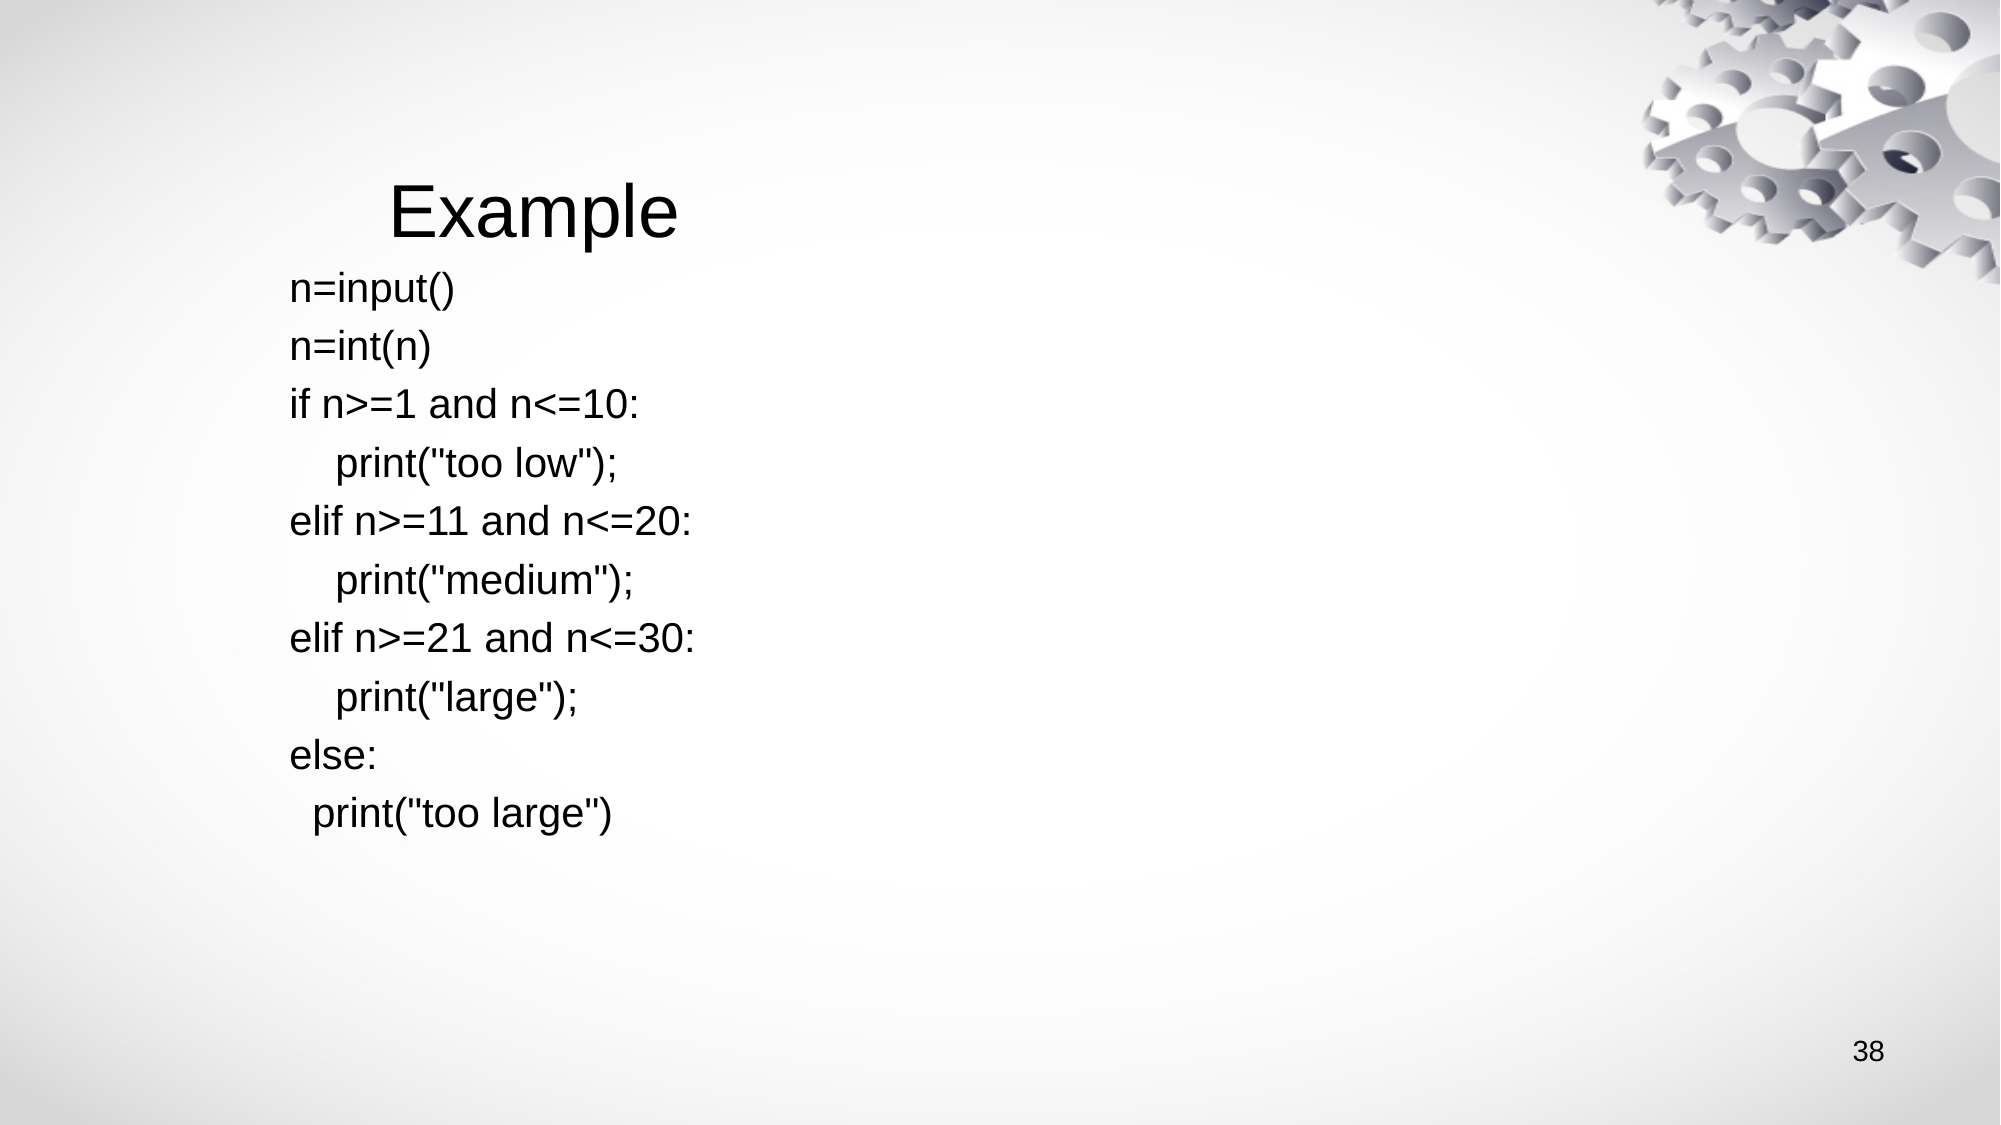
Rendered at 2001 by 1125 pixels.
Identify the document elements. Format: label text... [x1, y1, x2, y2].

picture [0, 0, 2000, 1125]
slide_number 38 [1433, 1024, 1900, 1103]
list n=input() n=int(n) if n>=1 and n<=10: print("too low"); elif n>=11 and n<=20: print("medium"); elif n>=21 and n<=30: print("large"); else: print("too large") [274, 252, 1888, 985]
title Example [373, 102, 1888, 252]
